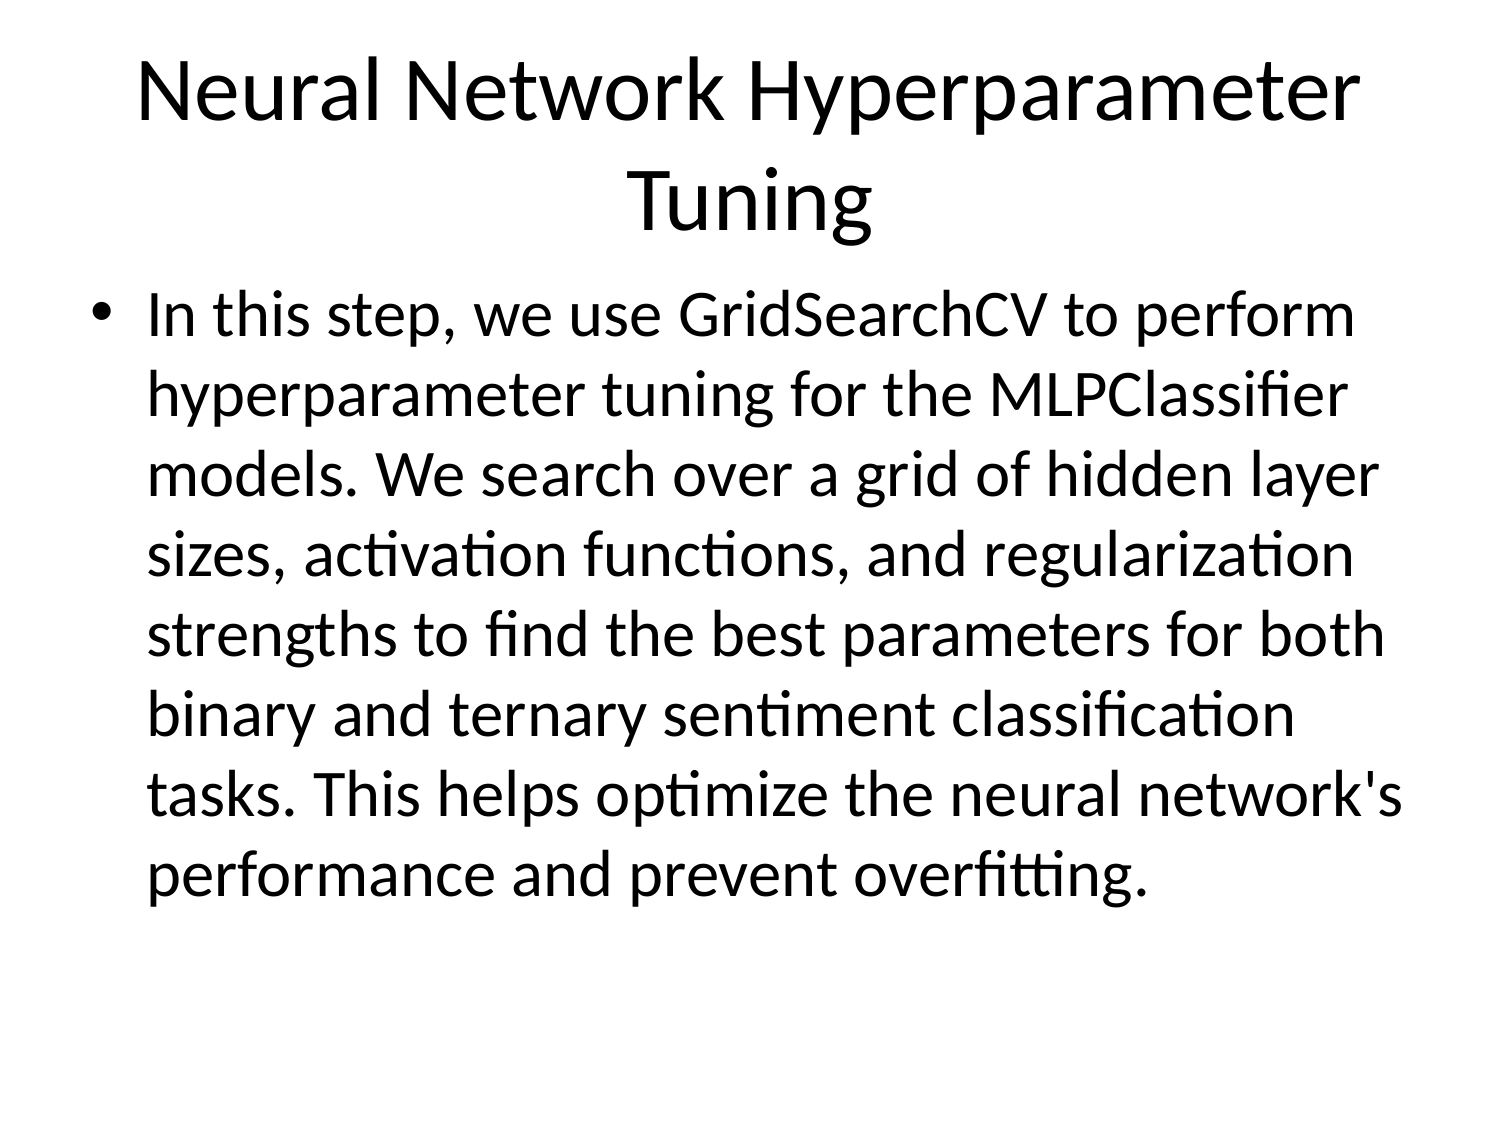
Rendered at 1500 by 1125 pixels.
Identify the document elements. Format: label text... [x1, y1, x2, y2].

title Neural Network Hyperparameter Tuning [75, 45, 1425, 233]
list In this step, we use GridSearchCV to perform hyperparameter tuning for the MLPClassifier models. We search over a grid of hidden layer sizes, activation functions, and regularization strengths to find the best parameters for both binary and ternary sentiment classification tasks. This helps optimize the neural network's performance and prevent overfitting. [75, 262, 1425, 1005]
